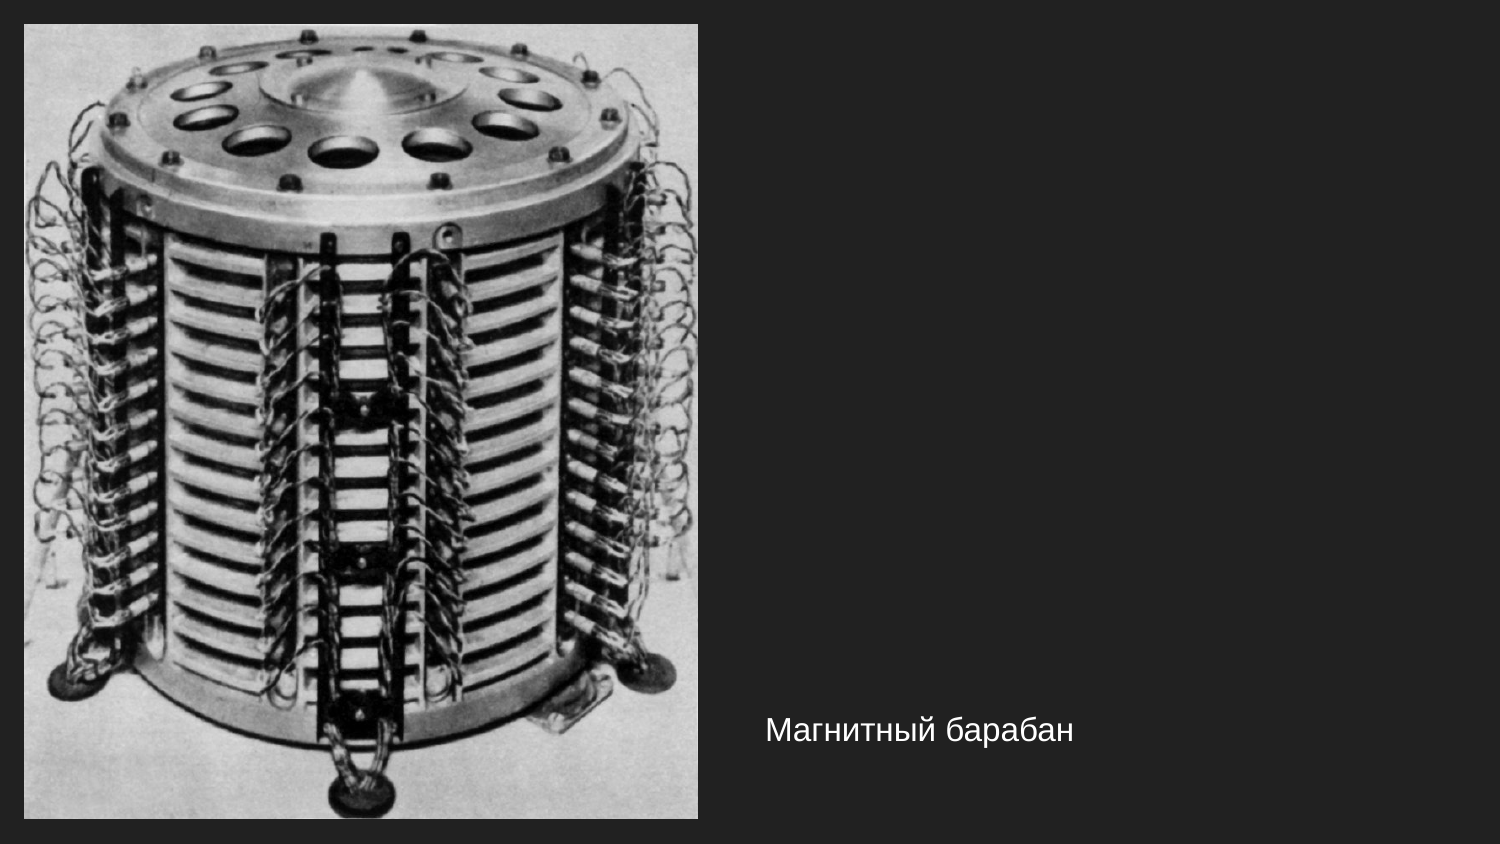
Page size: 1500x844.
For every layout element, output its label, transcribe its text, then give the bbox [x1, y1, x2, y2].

picture [24, 24, 698, 819]
title Магнитный барабан [750, 693, 1449, 788]
